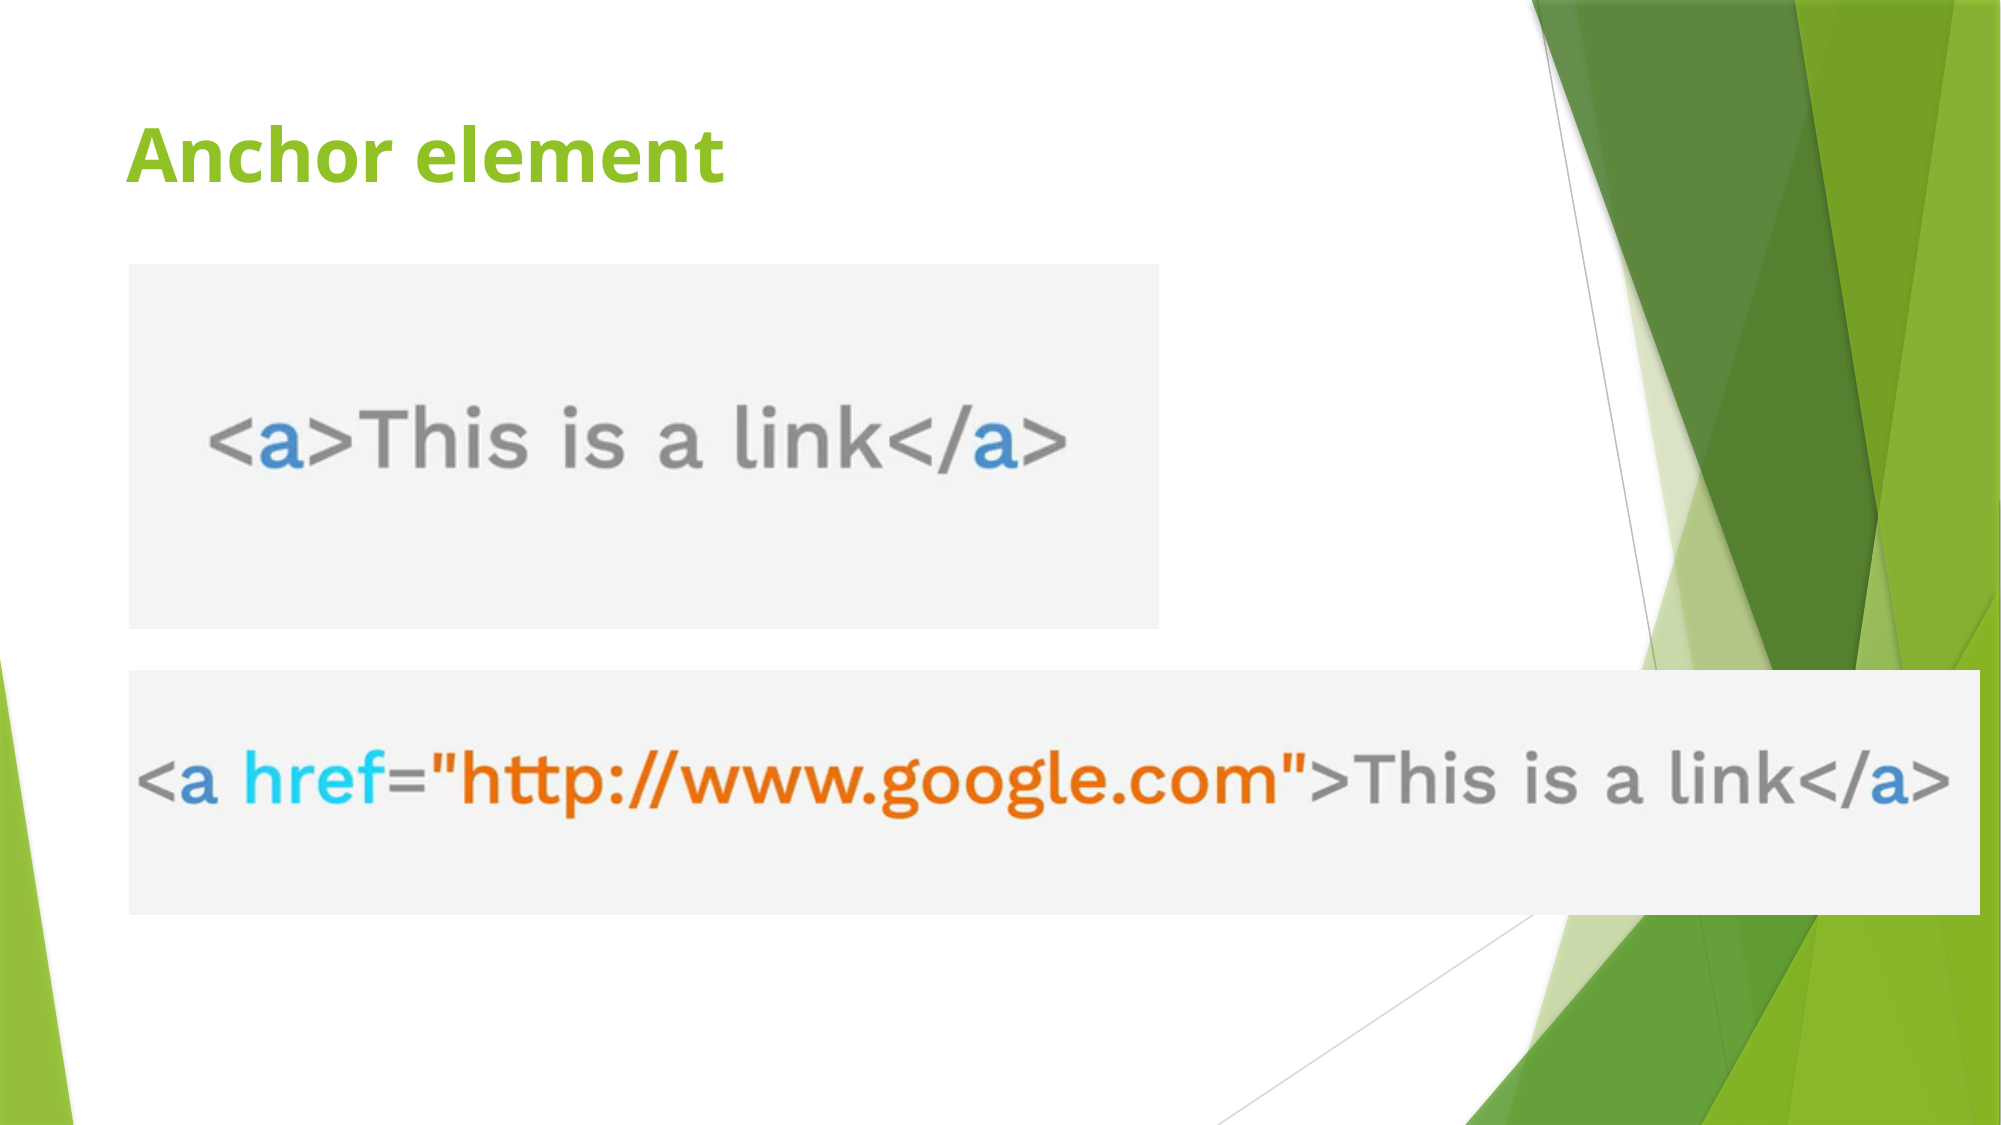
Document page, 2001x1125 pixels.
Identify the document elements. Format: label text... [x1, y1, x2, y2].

picture [128, 263, 1159, 629]
picture [128, 670, 1980, 916]
title Anchor element [111, 99, 1522, 317]
